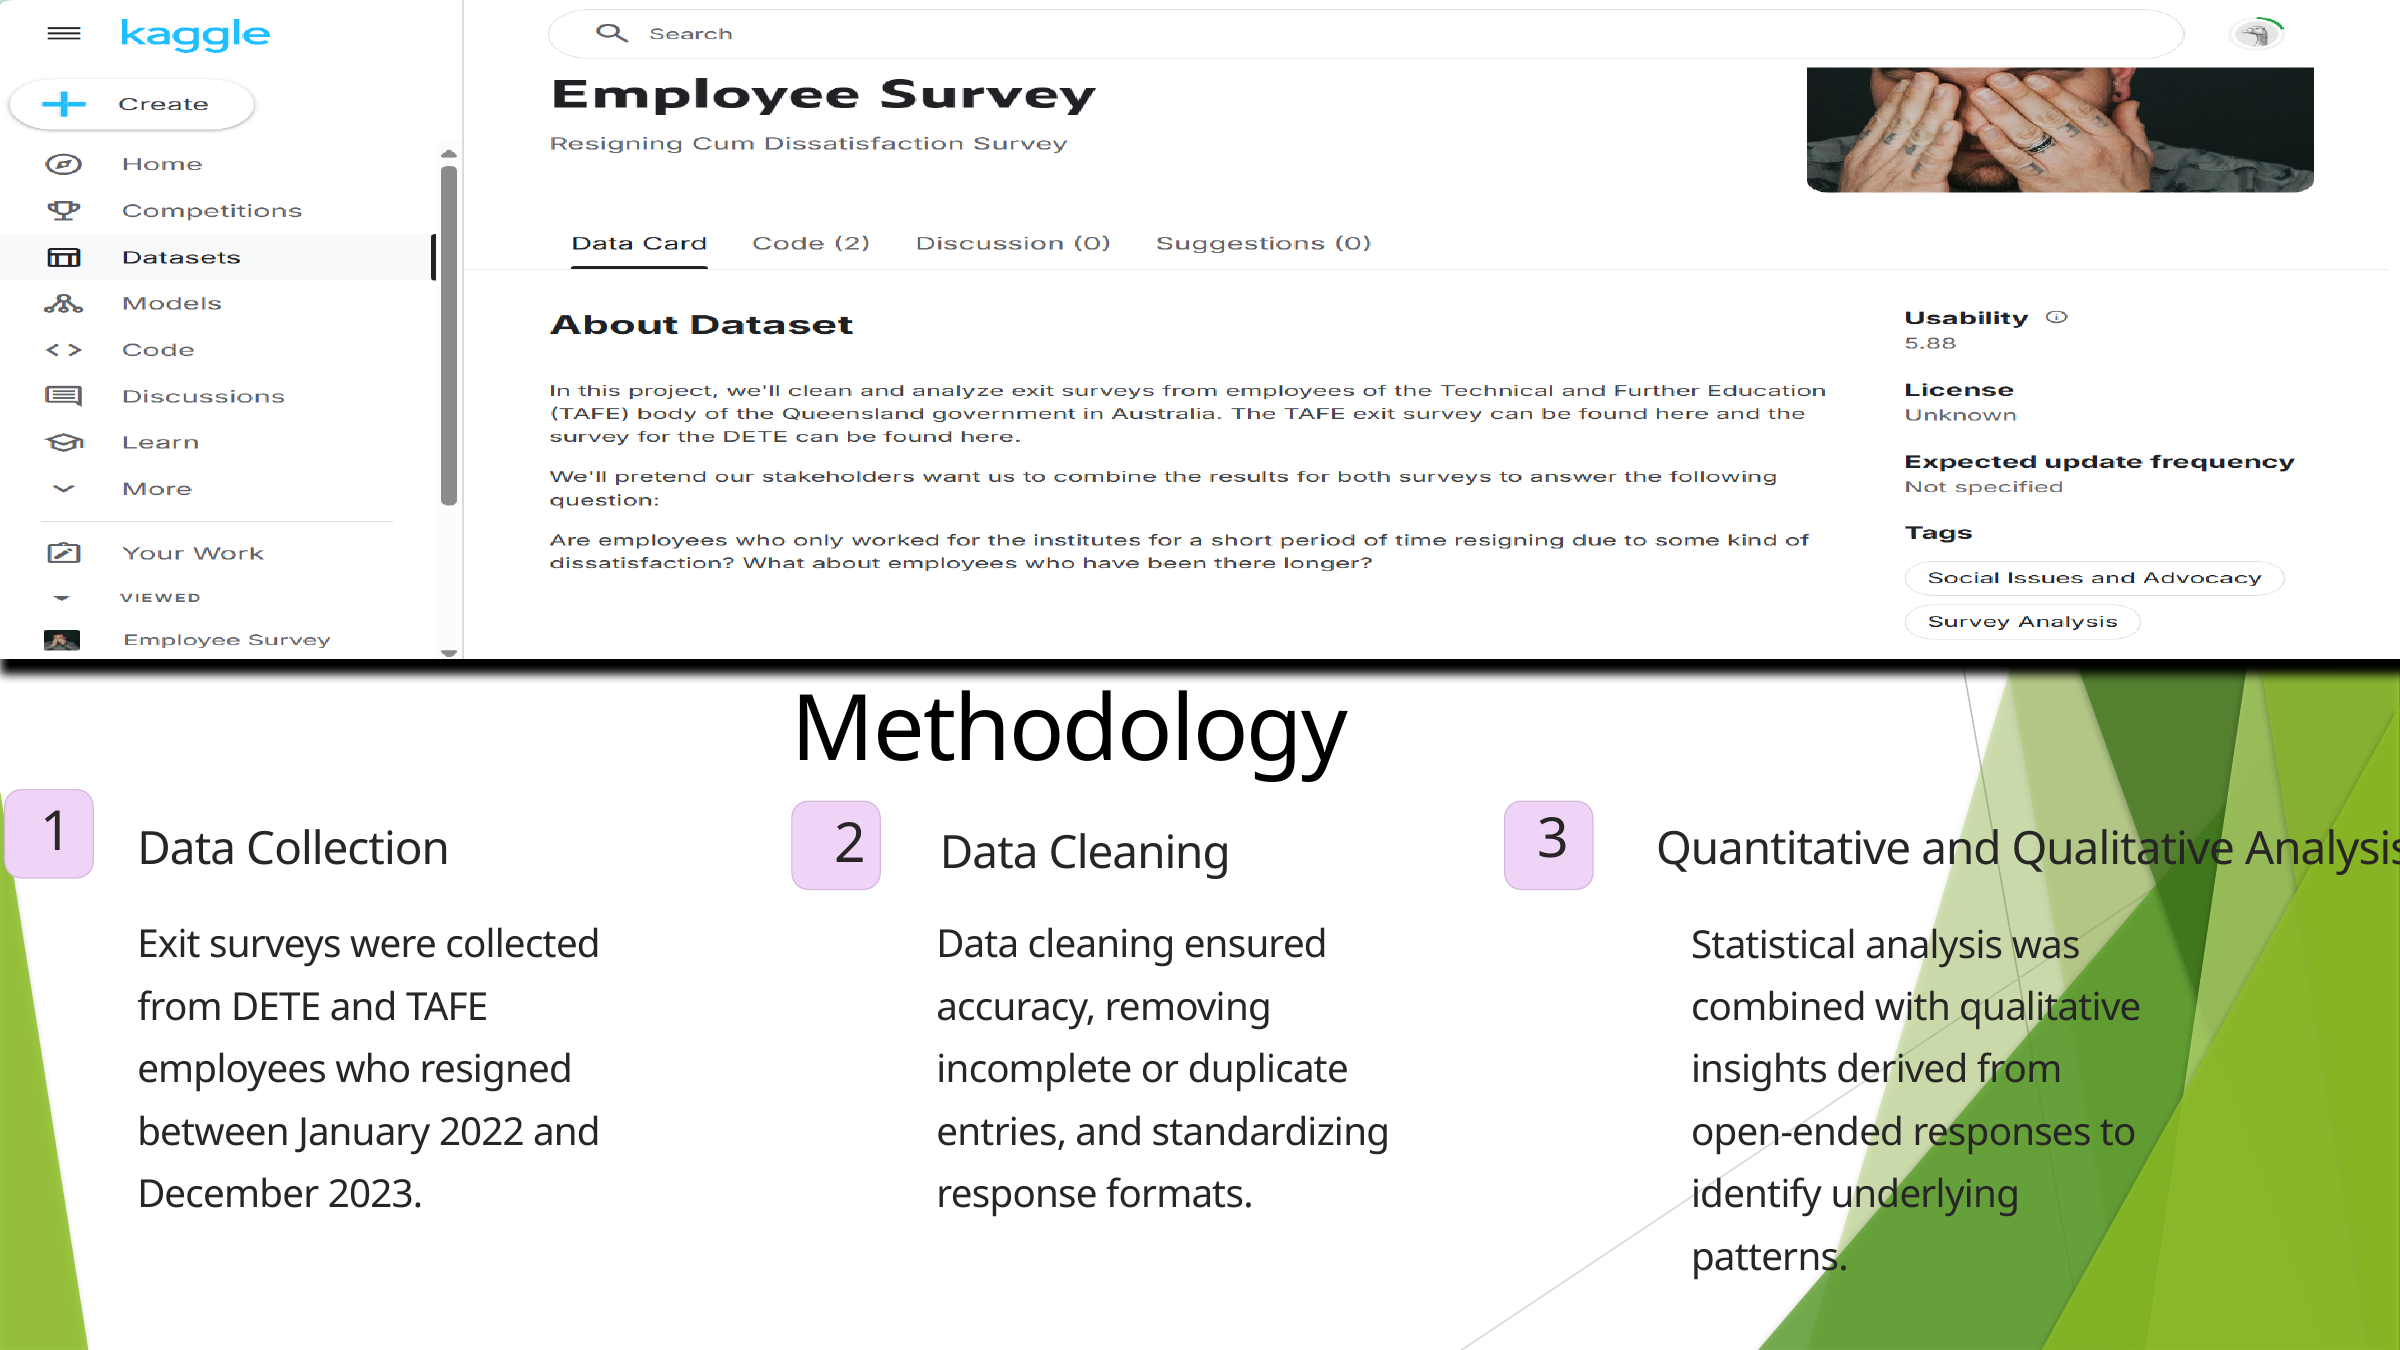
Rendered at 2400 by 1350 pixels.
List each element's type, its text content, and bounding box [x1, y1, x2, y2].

text_box [4, 789, 94, 878]
text_box Data Collection [137, 816, 600, 875]
text_box 2 [836, 818, 864, 874]
text_box Quantitative and Qualitative Analysis [1656, 815, 2393, 874]
text_box 1 [42, 806, 71, 862]
text_box Data cleaning ensured accuracy, removing incomplete or duplicate entries, and standardizing response formats. [936, 903, 1402, 1218]
text_box Statistical analysis was combined with qualitative insights derived from open-ended responses to identify underlying patterns. [1691, 903, 2151, 1254]
picture [0, 0, 2400, 660]
text_box [791, 801, 881, 890]
text_box Exit surveys were collected from DETE and TAFE employees who resigned between January 2022 and December 2023. [137, 903, 603, 1218]
text_box [1504, 801, 1594, 890]
text_box 3 [1539, 813, 1568, 869]
text_box Methodology [791, 683, 1716, 781]
text_box Data Cleaning [939, 820, 1402, 878]
